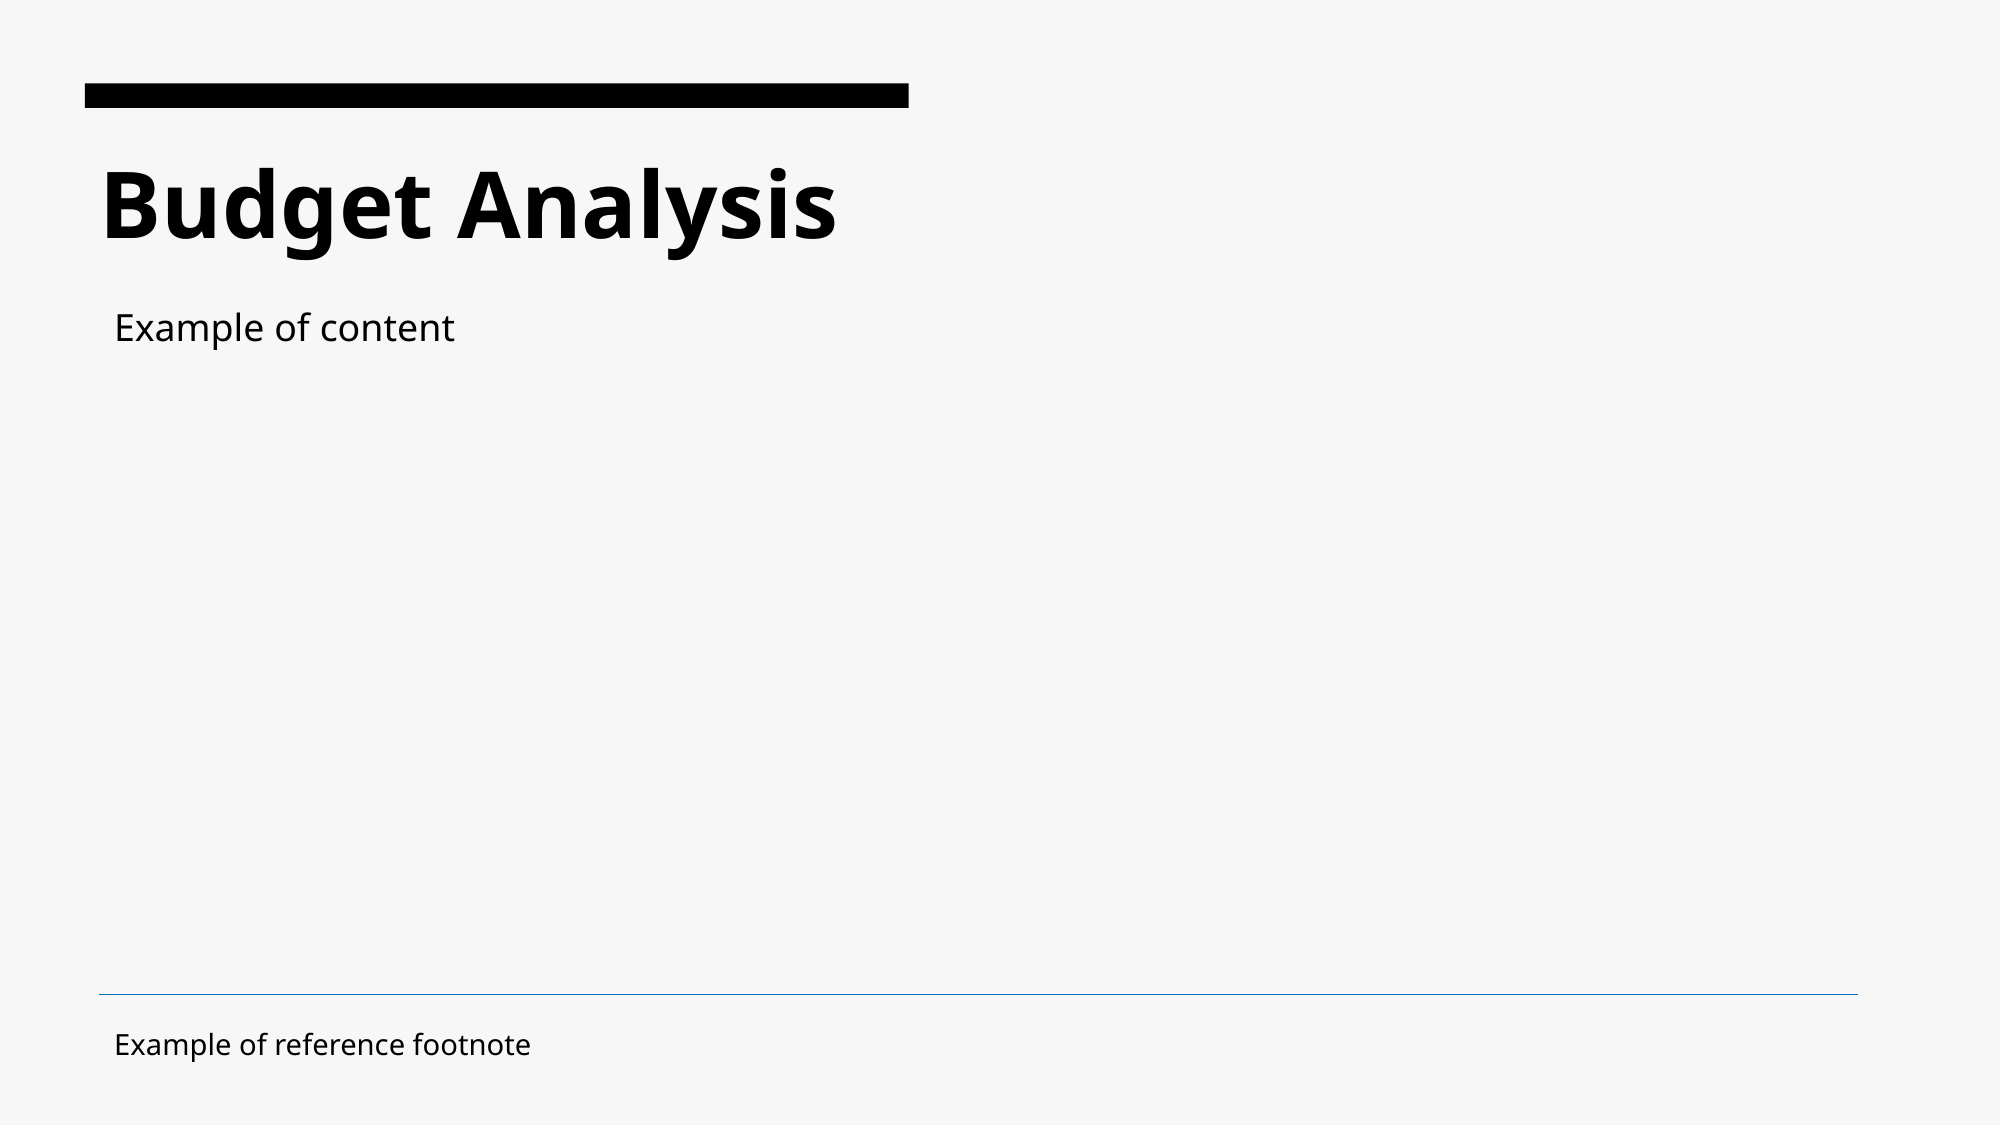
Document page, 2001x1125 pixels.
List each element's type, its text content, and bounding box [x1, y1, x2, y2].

text_box Example of content [99, 296, 1831, 402]
text_box Example of reference footnote [99, 1018, 1831, 1114]
title Budget Analysis [84, 139, 1709, 265]
